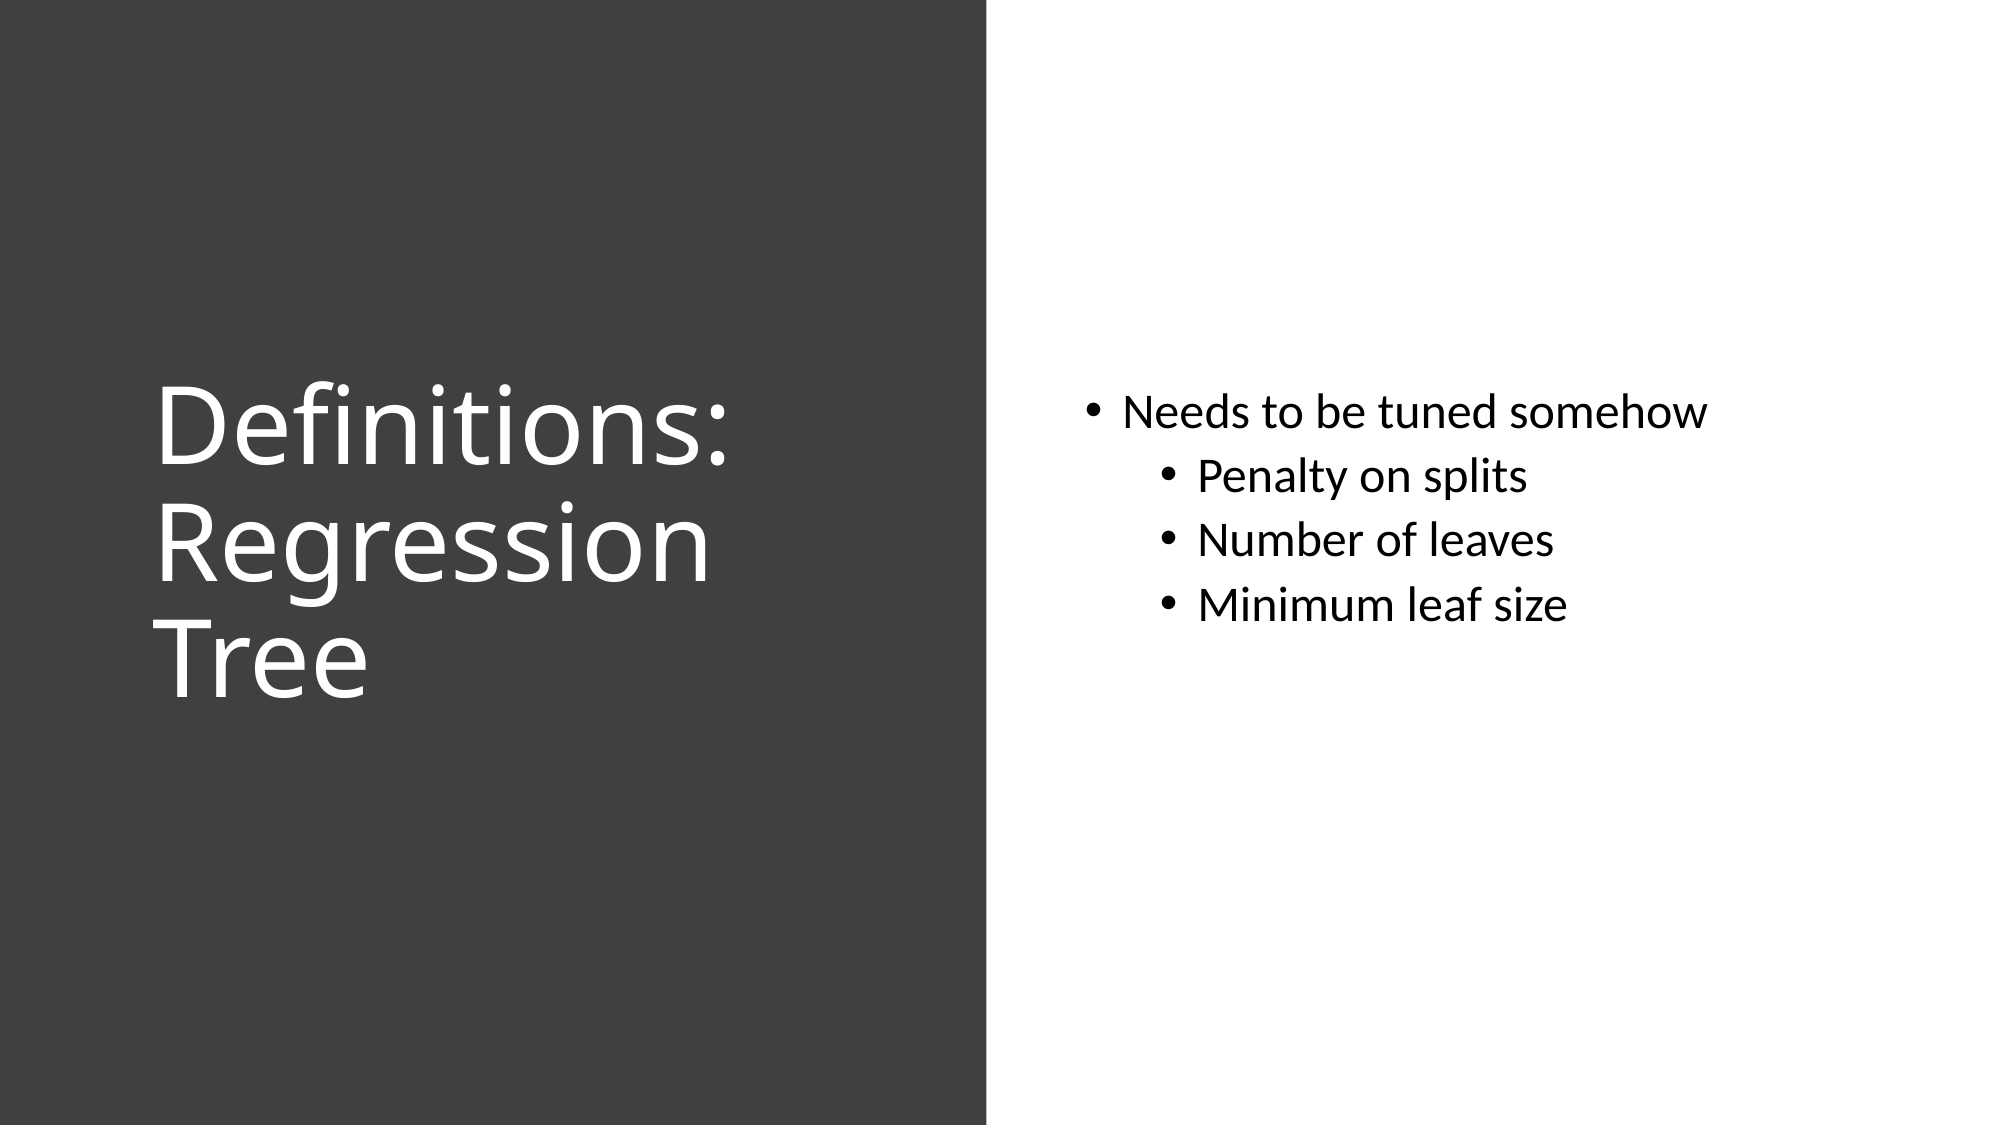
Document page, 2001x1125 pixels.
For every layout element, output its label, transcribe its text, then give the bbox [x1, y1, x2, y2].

list Needs to be tuned somehow Penalty on splits Number of leaves Minimum leaf size [1069, 101, 1863, 990]
text_box [0, 0, 987, 1125]
title Definitions: Regression Tree [137, 101, 925, 990]
